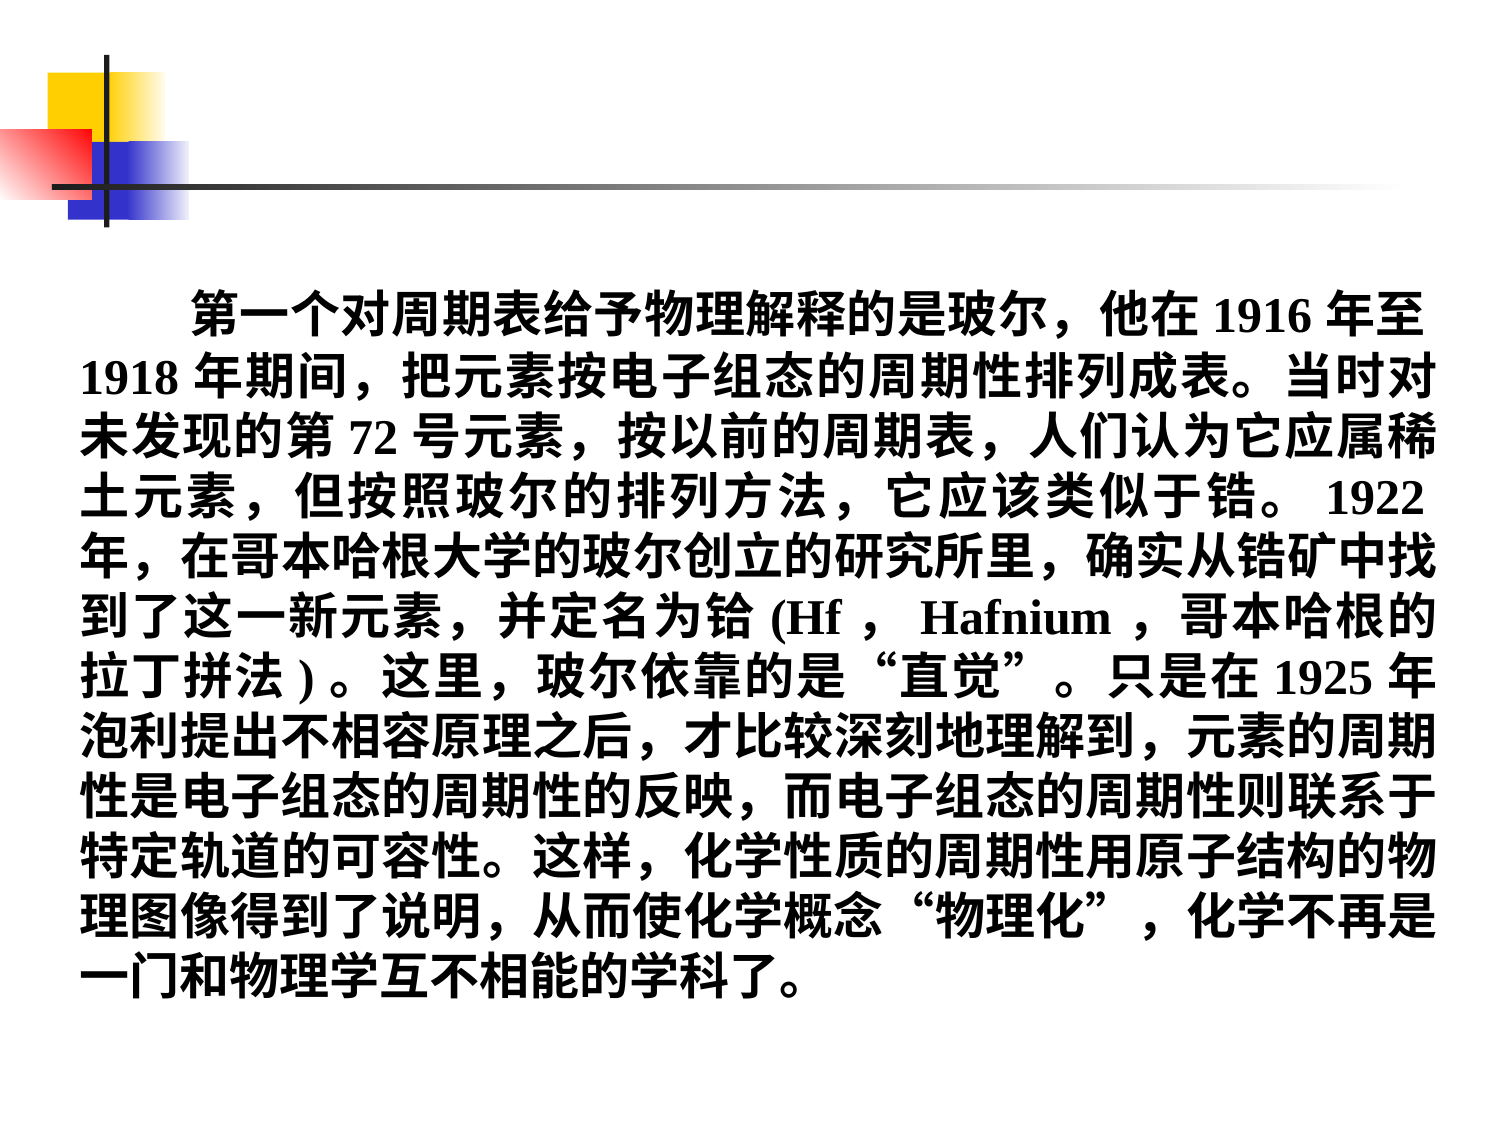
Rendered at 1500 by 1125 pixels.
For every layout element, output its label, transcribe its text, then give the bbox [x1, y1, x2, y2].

text_box 第一个对周期表给予物理解释的是玻尔，他在1916年至1918年期间，把元素按电子组态的周期性排列成表。当时对未发现的第72号元素，按以前的周期表，人们认为它应属稀土元素，但按照玻尔的排列方法，它应该类似于锆。1922年，在哥本哈根大学的玻尔创立的研究所里，确实从锆矿中找到了这一新元素，并定名为铪(Hf，Hafnium，哥本哈根的拉丁拼法)。这里，玻尔依靠的是“直觉”。只是在1925年泡利提出不相容原理之后，才比较深刻地理解到，元素的周期性是电子组态的周期性的反映，而电子组态的周期性则联系于特定轨道的可容性。这样，化学性质的周期性用原子结构的物理图像得到了说明，从而使化学概念“物理化”，化学不再是一门和物理学互不相能的学科了。 [64, 267, 1453, 1012]
